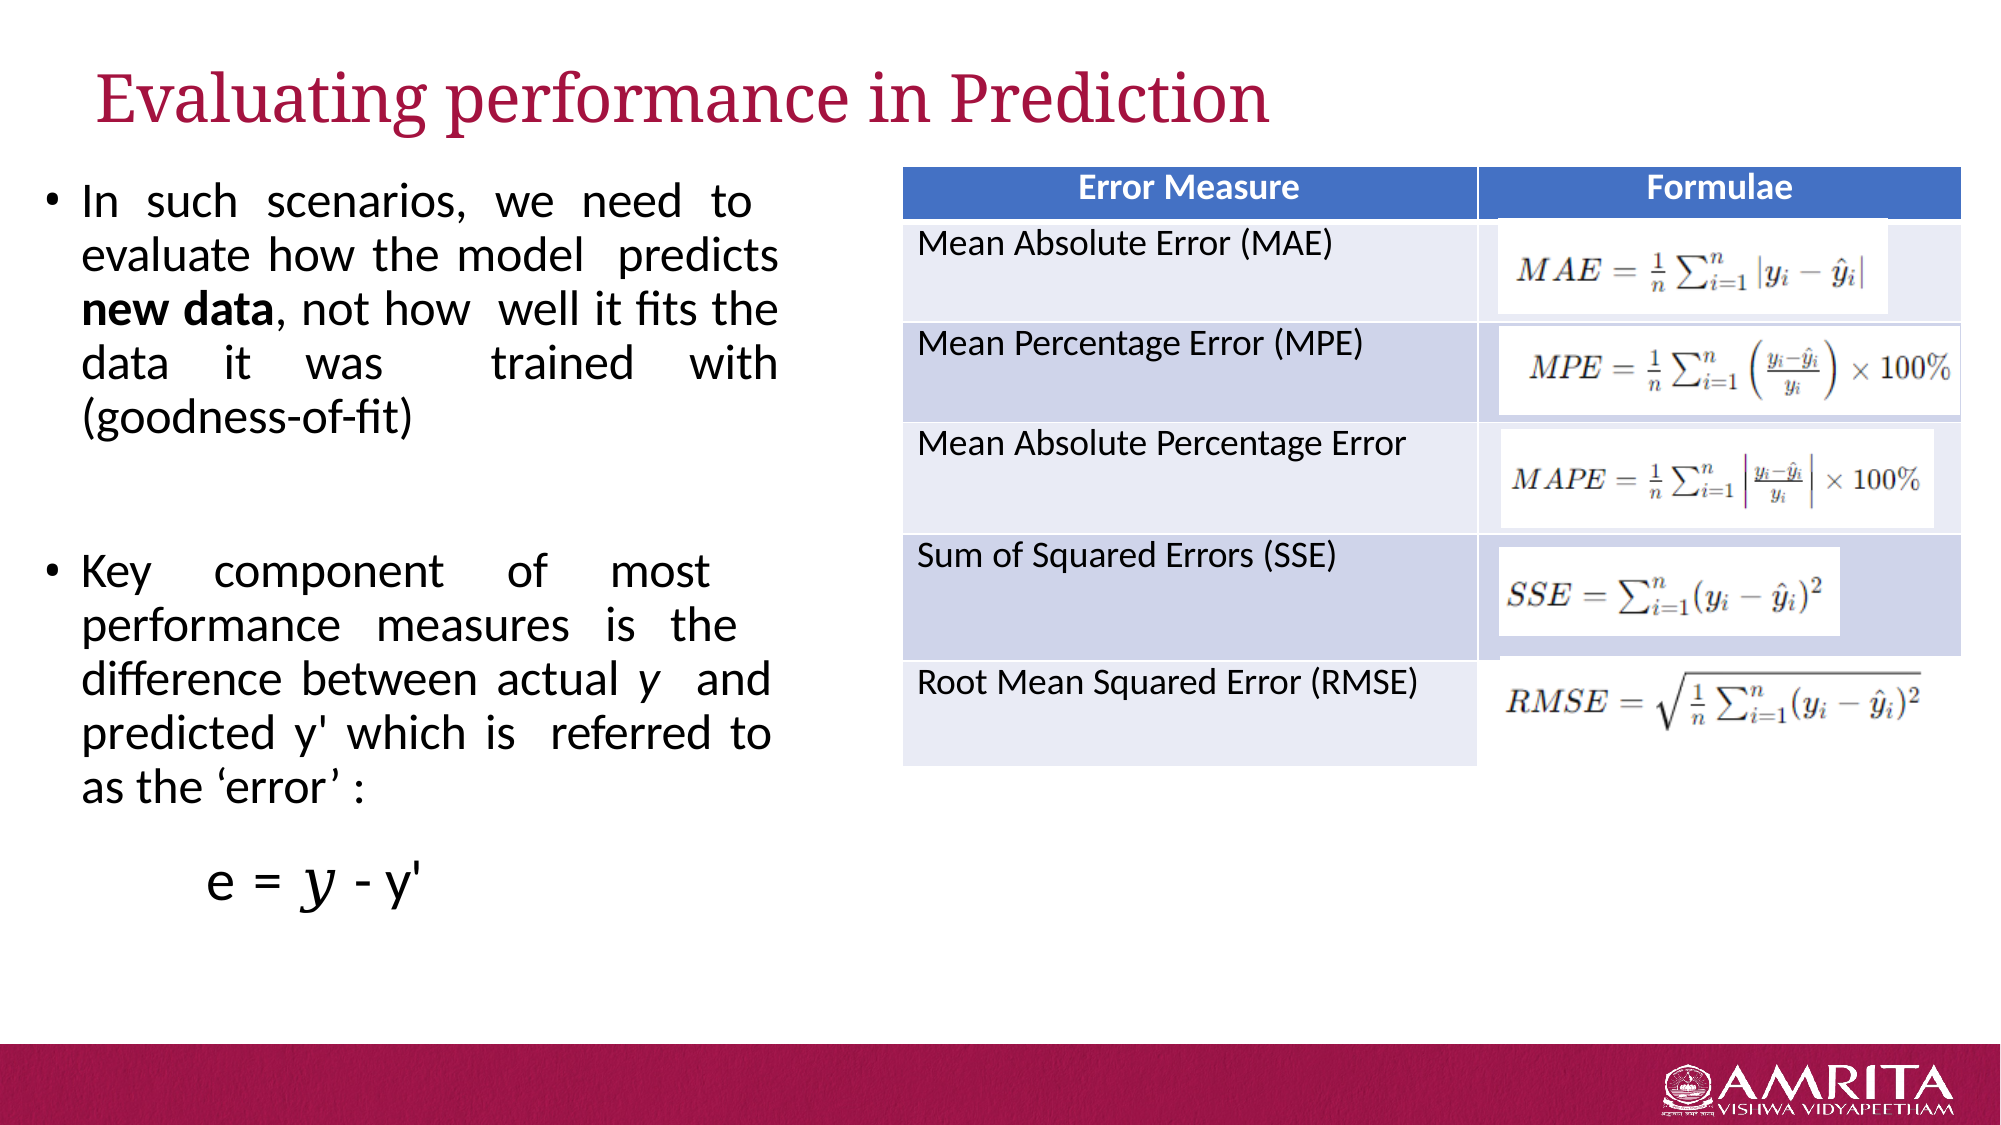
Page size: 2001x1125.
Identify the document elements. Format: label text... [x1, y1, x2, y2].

table_cell Sum of Squared Errors (SSE) [903, 535, 1477, 660]
table_cell [1479, 225, 1961, 321]
picture [1498, 218, 1888, 314]
table_cell Mean Absolute Error (MAE) [903, 225, 1477, 321]
table_cell Root Mean Squared Error (RMSE) [903, 662, 1477, 766]
picture [0, 1044, 2001, 1125]
table_cell [1479, 323, 1961, 422]
table_cell [1479, 423, 1961, 533]
table_cell [1479, 662, 1961, 766]
title Evaluating performance in Prediction [93, 0, 1933, 191]
text_box In such scenarios, we need to evaluate how the model predicts new data, not how well it fits the data it was trained with (goodness-of-fit) Key component of most performance measures is the difference between actual y and predicted y' which is referred to as the ‘error’ : [41, 165, 780, 815]
table_header Error Measure [903, 167, 1477, 219]
table_cell [1479, 535, 1961, 660]
picture [1500, 656, 1962, 753]
picture [1501, 429, 1934, 528]
table_cell Mean Absolute Percentage Error [903, 423, 1477, 533]
picture [1499, 326, 1960, 415]
table_cell Mean Percentage Error (MPE) [903, 323, 1477, 422]
picture [1499, 547, 1840, 636]
text_box e = 𝑦 - y' [204, 840, 726, 913]
table_header Formulae [1479, 167, 1961, 219]
